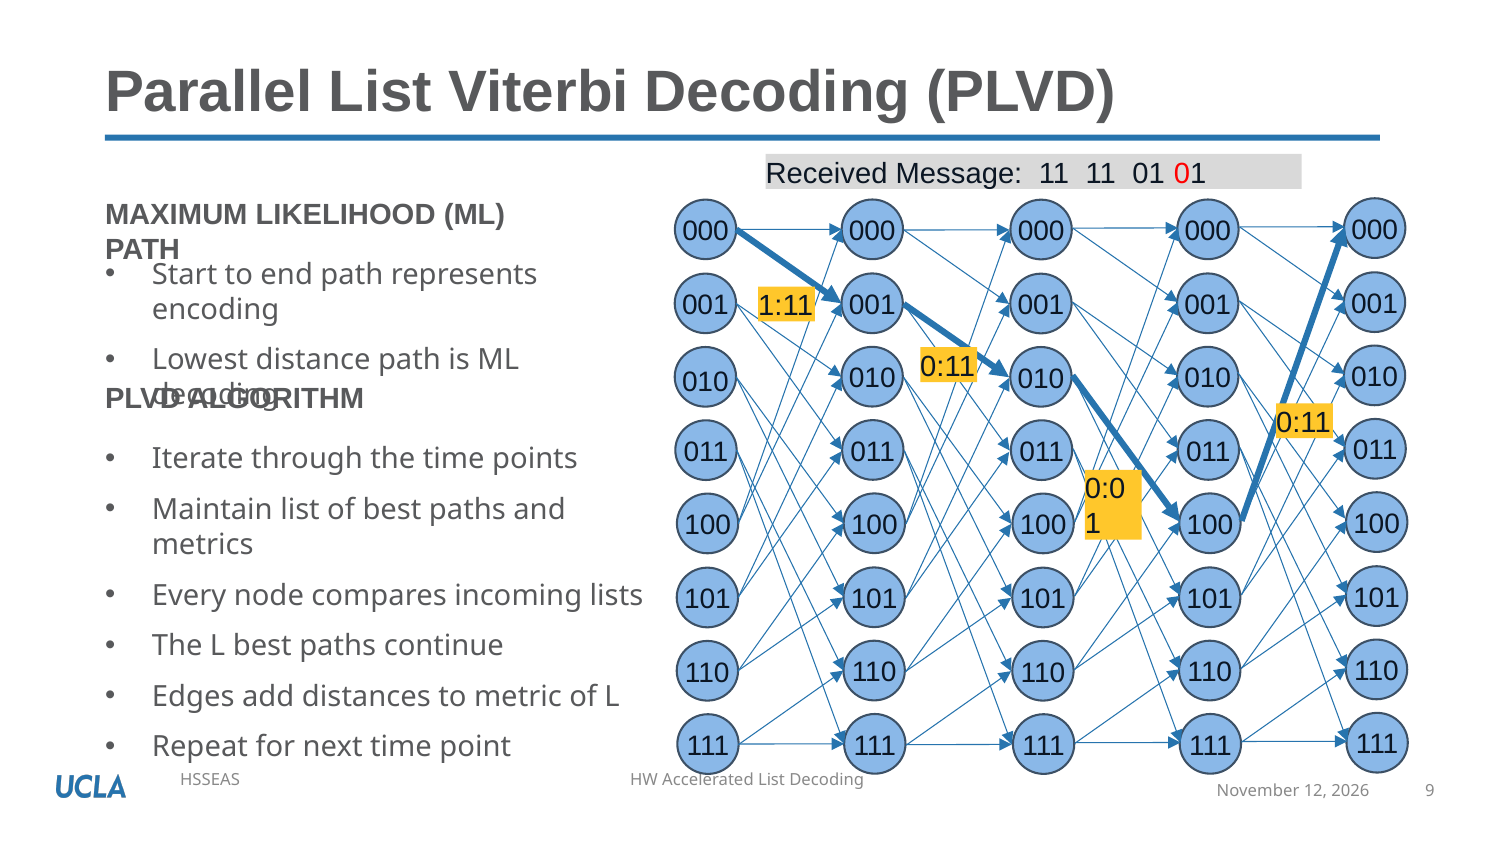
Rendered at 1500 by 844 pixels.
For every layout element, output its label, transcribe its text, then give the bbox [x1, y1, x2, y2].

title Parallel List Viterbi Decoding (PLVD) [105, 60, 1380, 125]
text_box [674, 153, 1408, 774]
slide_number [1215, 780, 1370, 840]
list Start to end path represents encoding Lowest distance path is ML decoding [105, 255, 652, 372]
text_box Iterate through the time points Maintain list of best paths and metrics Every node compares incoming lists The L best paths continue Edges add distances to metric of L Repeat for next time point [105, 439, 652, 763]
list Maximum likelihood (ML) path [105, 195, 649, 266]
picture [56, 774, 126, 798]
slide_number 9 [1425, 780, 1500, 840]
text_box PLVD Algorithm [105, 379, 649, 415]
